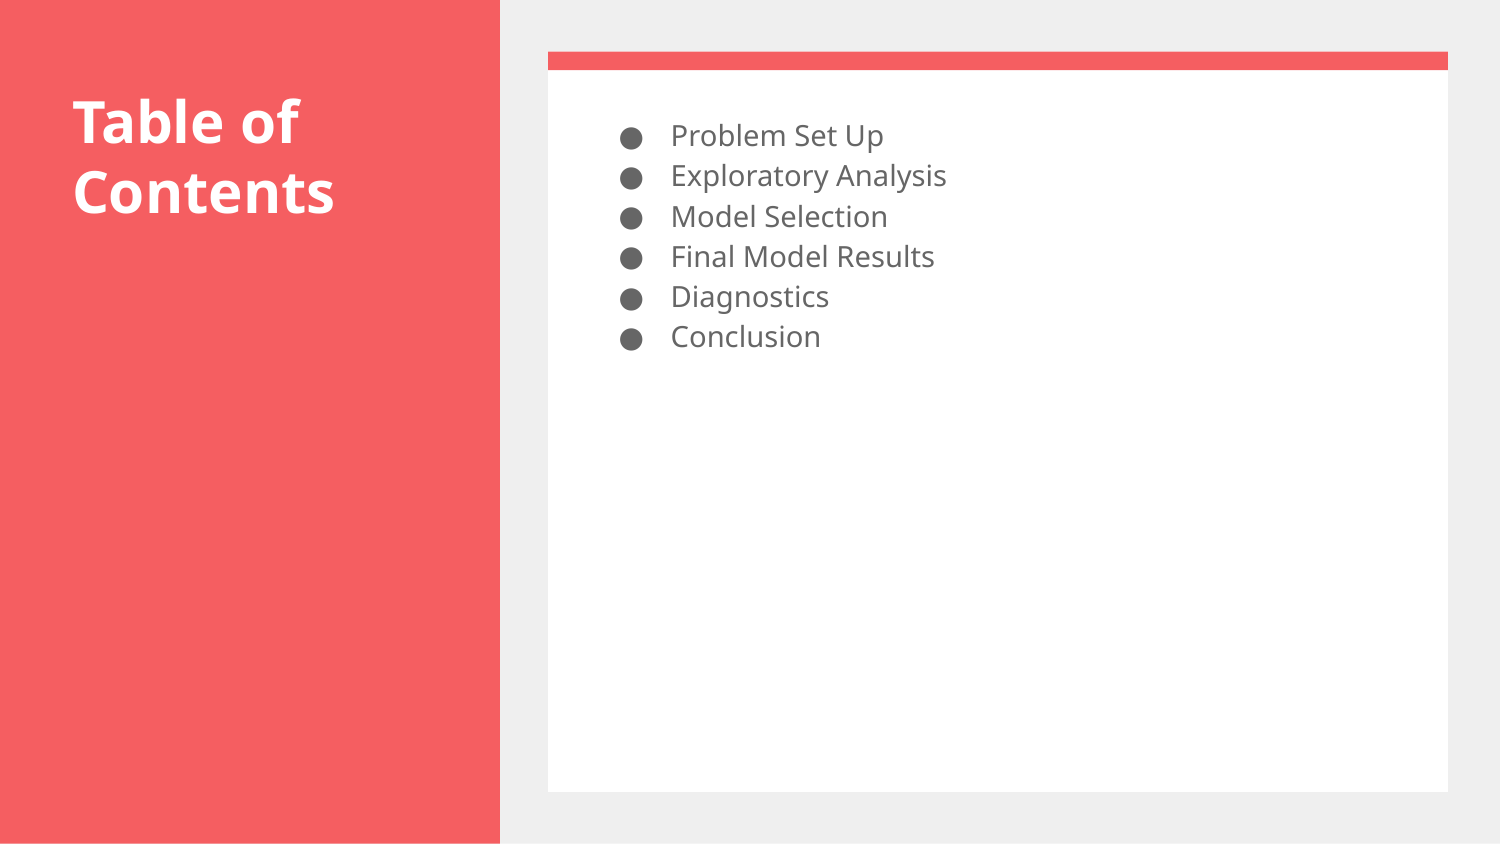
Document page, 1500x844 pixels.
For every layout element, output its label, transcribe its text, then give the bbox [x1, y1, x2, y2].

list Problem Set Up Exploratory Analysis Model Selection Final Model Results Diagnostics Conclusion [580, 97, 1416, 756]
title Table of Contents [57, 70, 443, 792]
